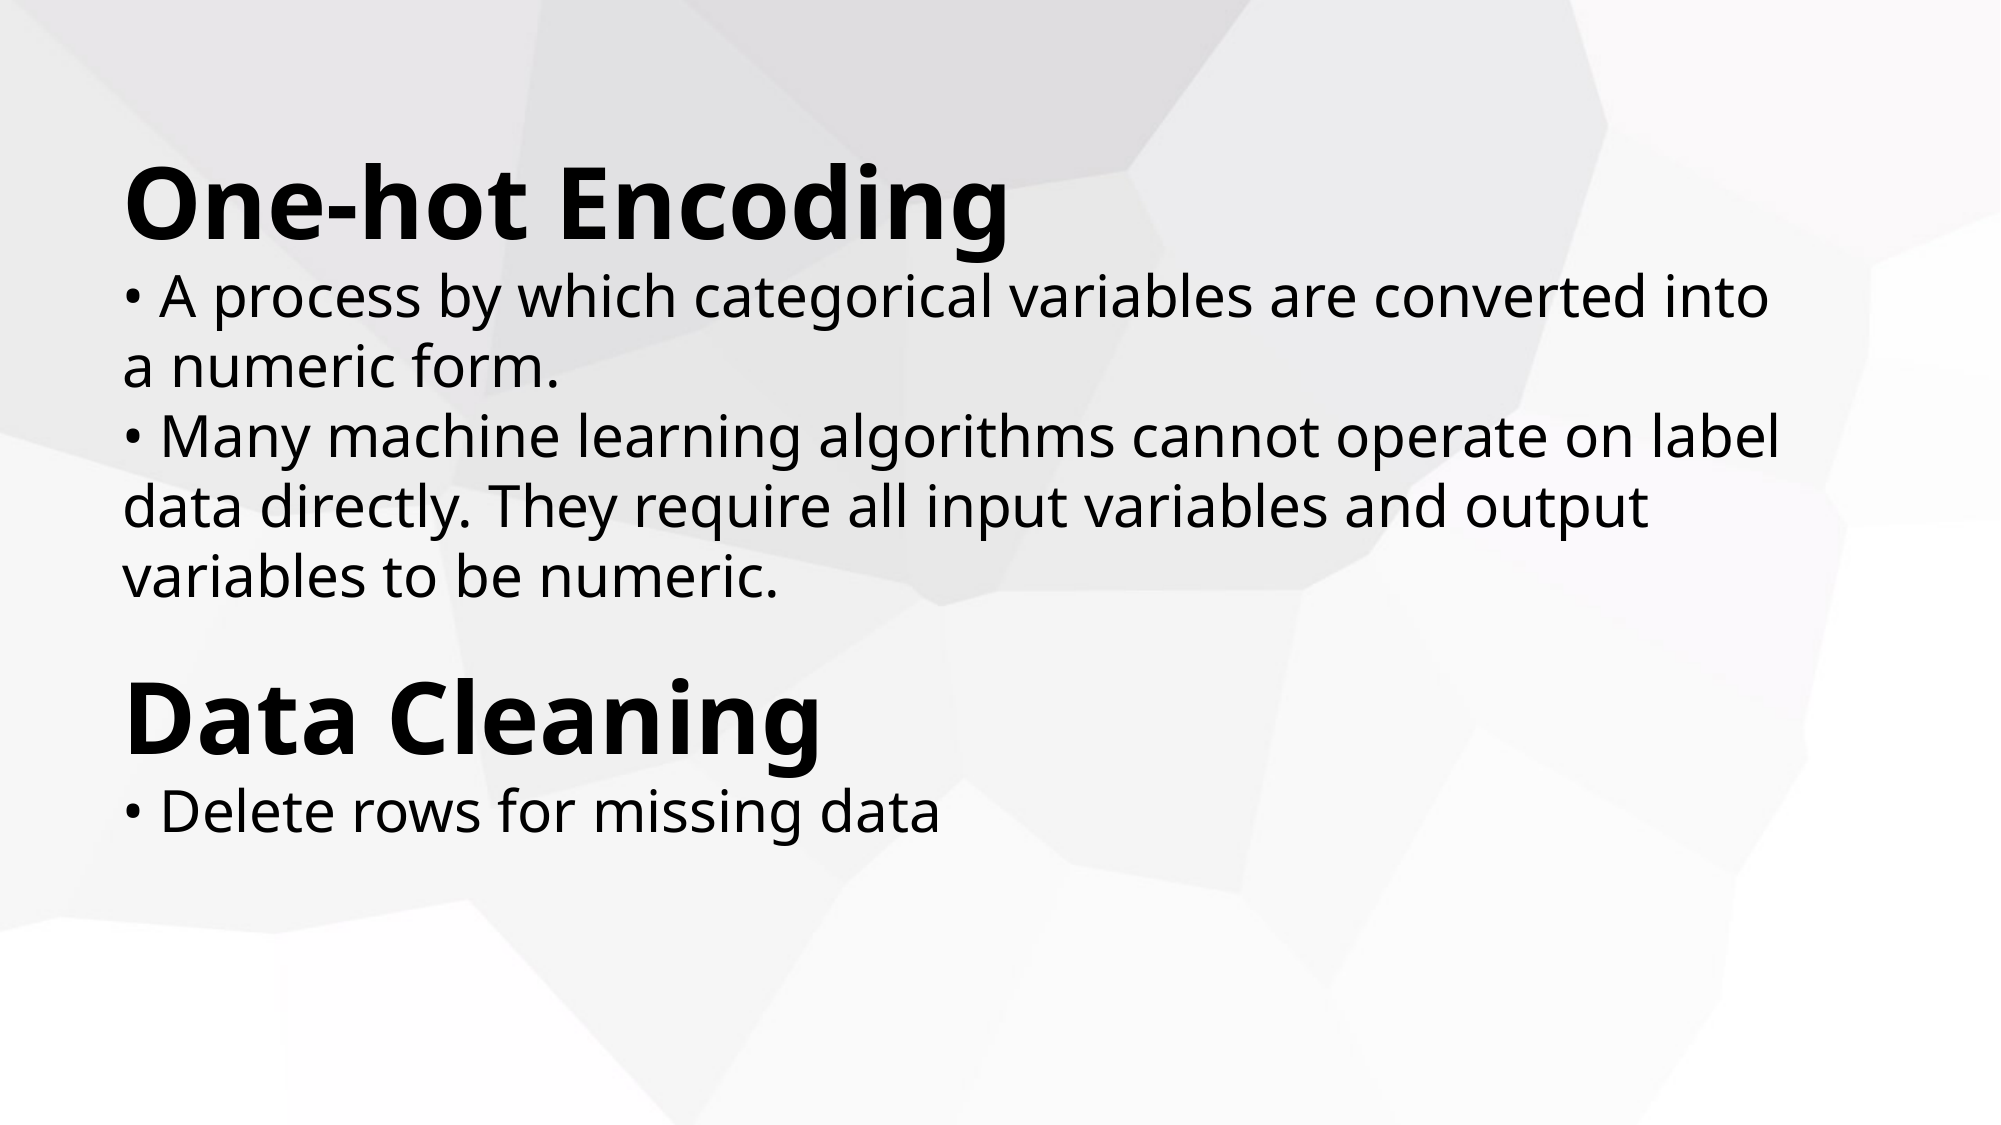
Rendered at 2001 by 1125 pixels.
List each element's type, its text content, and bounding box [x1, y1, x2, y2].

text_box One-hot Encoding • A process by which categorical variables are converted into a numeric form. • Many machine learning algorithms cannot operate on label data directly. They require all input variables and output variables to be numeric. Data Cleaning • Delete rows for missing data [107, 131, 1830, 852]
picture [0, 0, 2001, 1125]
